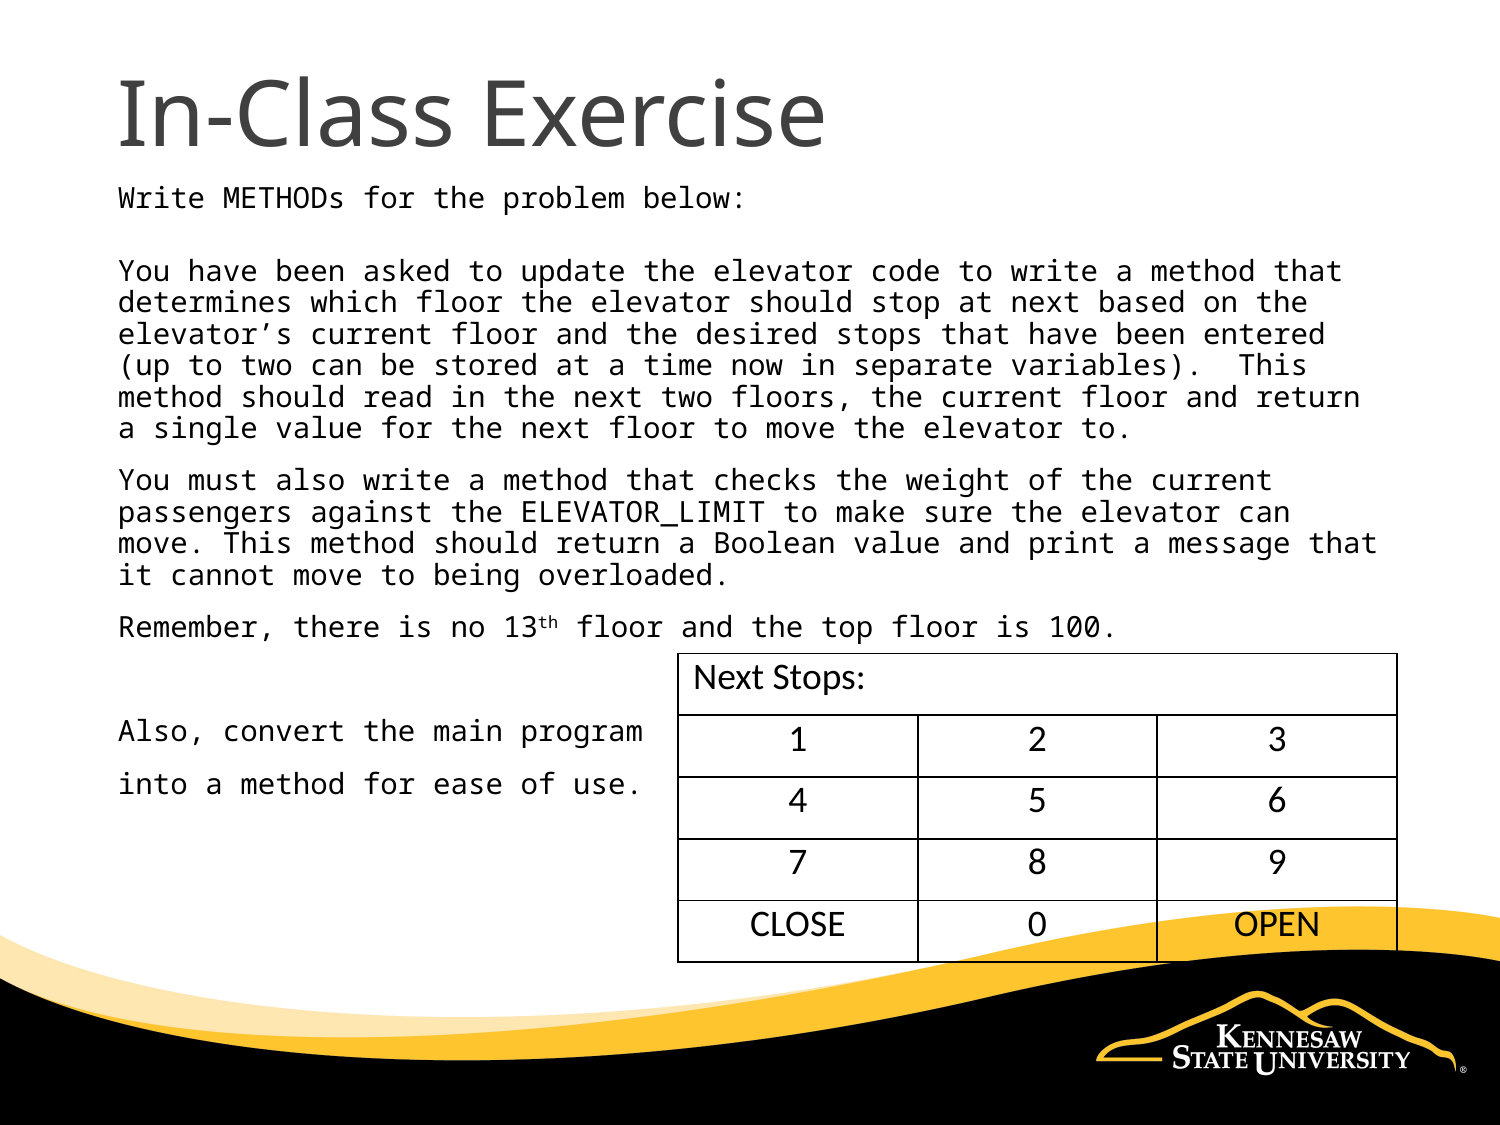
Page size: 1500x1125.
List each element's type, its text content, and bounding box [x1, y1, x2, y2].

table_cell 5 [919, 778, 1156, 838]
title In-Class Exercise [103, 59, 1459, 176]
table_cell 7 [679, 840, 917, 900]
table_cell 4 [679, 778, 917, 838]
list Write METHODs for the problem below: [103, 175, 1397, 248]
table_cell 3 [1158, 716, 1396, 776]
table_cell 1 [679, 716, 917, 776]
table_cell 9 [1158, 840, 1396, 900]
text_box You have been asked to update the elevator code to write a method that determines which floor the elevator should stop at next based on the elevator’s current floor and the desired stops that have been entered (up to two can be stored at a time now in separate variables). This method should read in the next two floors, the current floor and return a single value for the next floor to move the elevator to. You must also write a method that checks the weight of the current passengers against the ELEVATOR_LIMIT to make sure the elevator can move. This method should return a Boolean value and print a message that it cannot move to being overloaded. Remember, there is no 13th floor and the top floor is 100. Also, convert the main program into a method for ease of use. [103, 248, 1397, 993]
table_cell 8 [919, 840, 1156, 900]
table_cell 0 [919, 901, 1156, 961]
picture [0, 0, 1500, 1125]
table_cell 2 [919, 716, 1156, 776]
table_cell 6 [1158, 778, 1396, 838]
table_cell OPEN [1158, 901, 1396, 961]
table_header Next Stops: [679, 654, 1396, 714]
table_cell CLOSE [679, 901, 917, 961]
